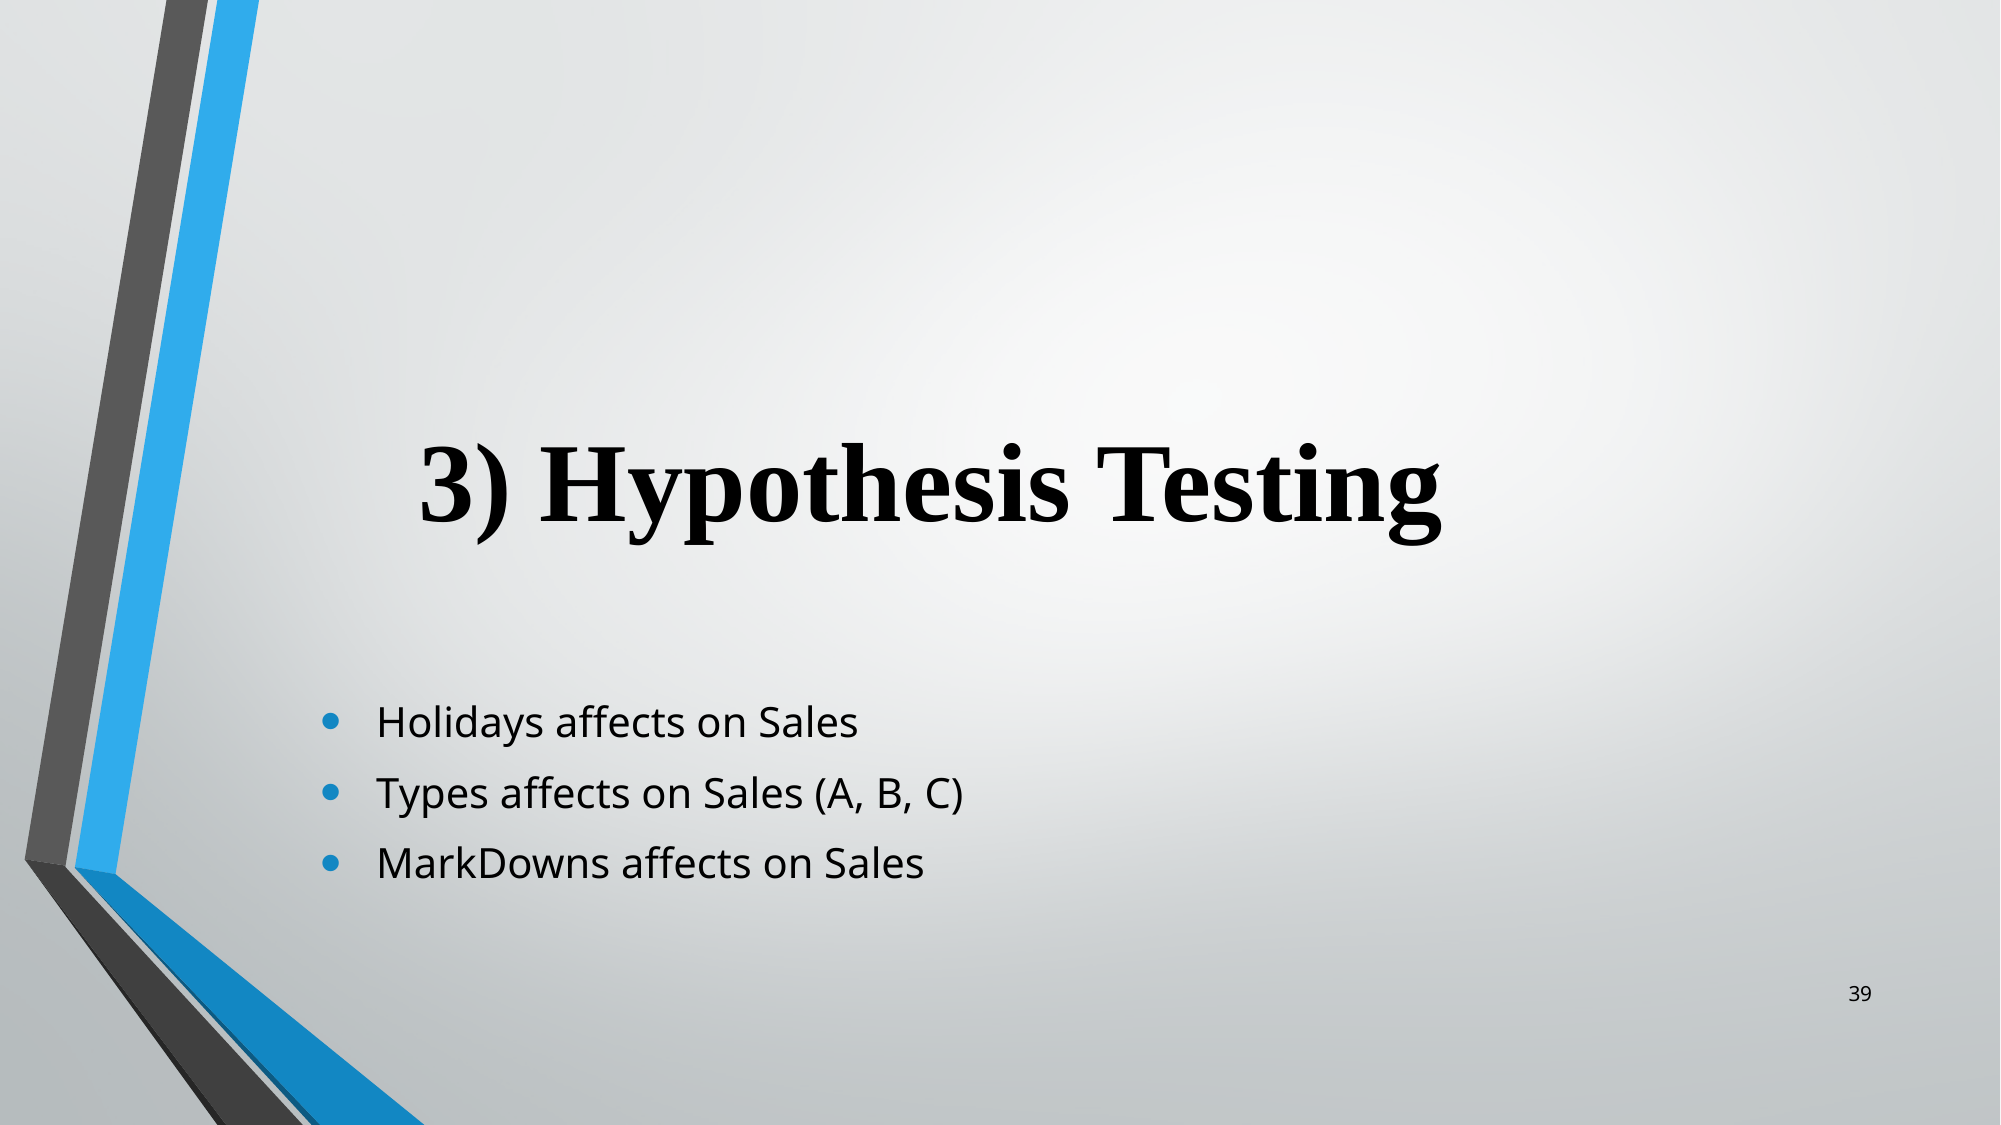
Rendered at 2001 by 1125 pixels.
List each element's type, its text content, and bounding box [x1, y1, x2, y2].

title 3) Hypothesis Testing [198, 326, 1664, 552]
slide_number 39 [1796, 965, 1887, 1025]
list Holidays affects on Sales Types affects on Sales (A, B, C) MarkDowns affects on Sales [305, 687, 1771, 998]
